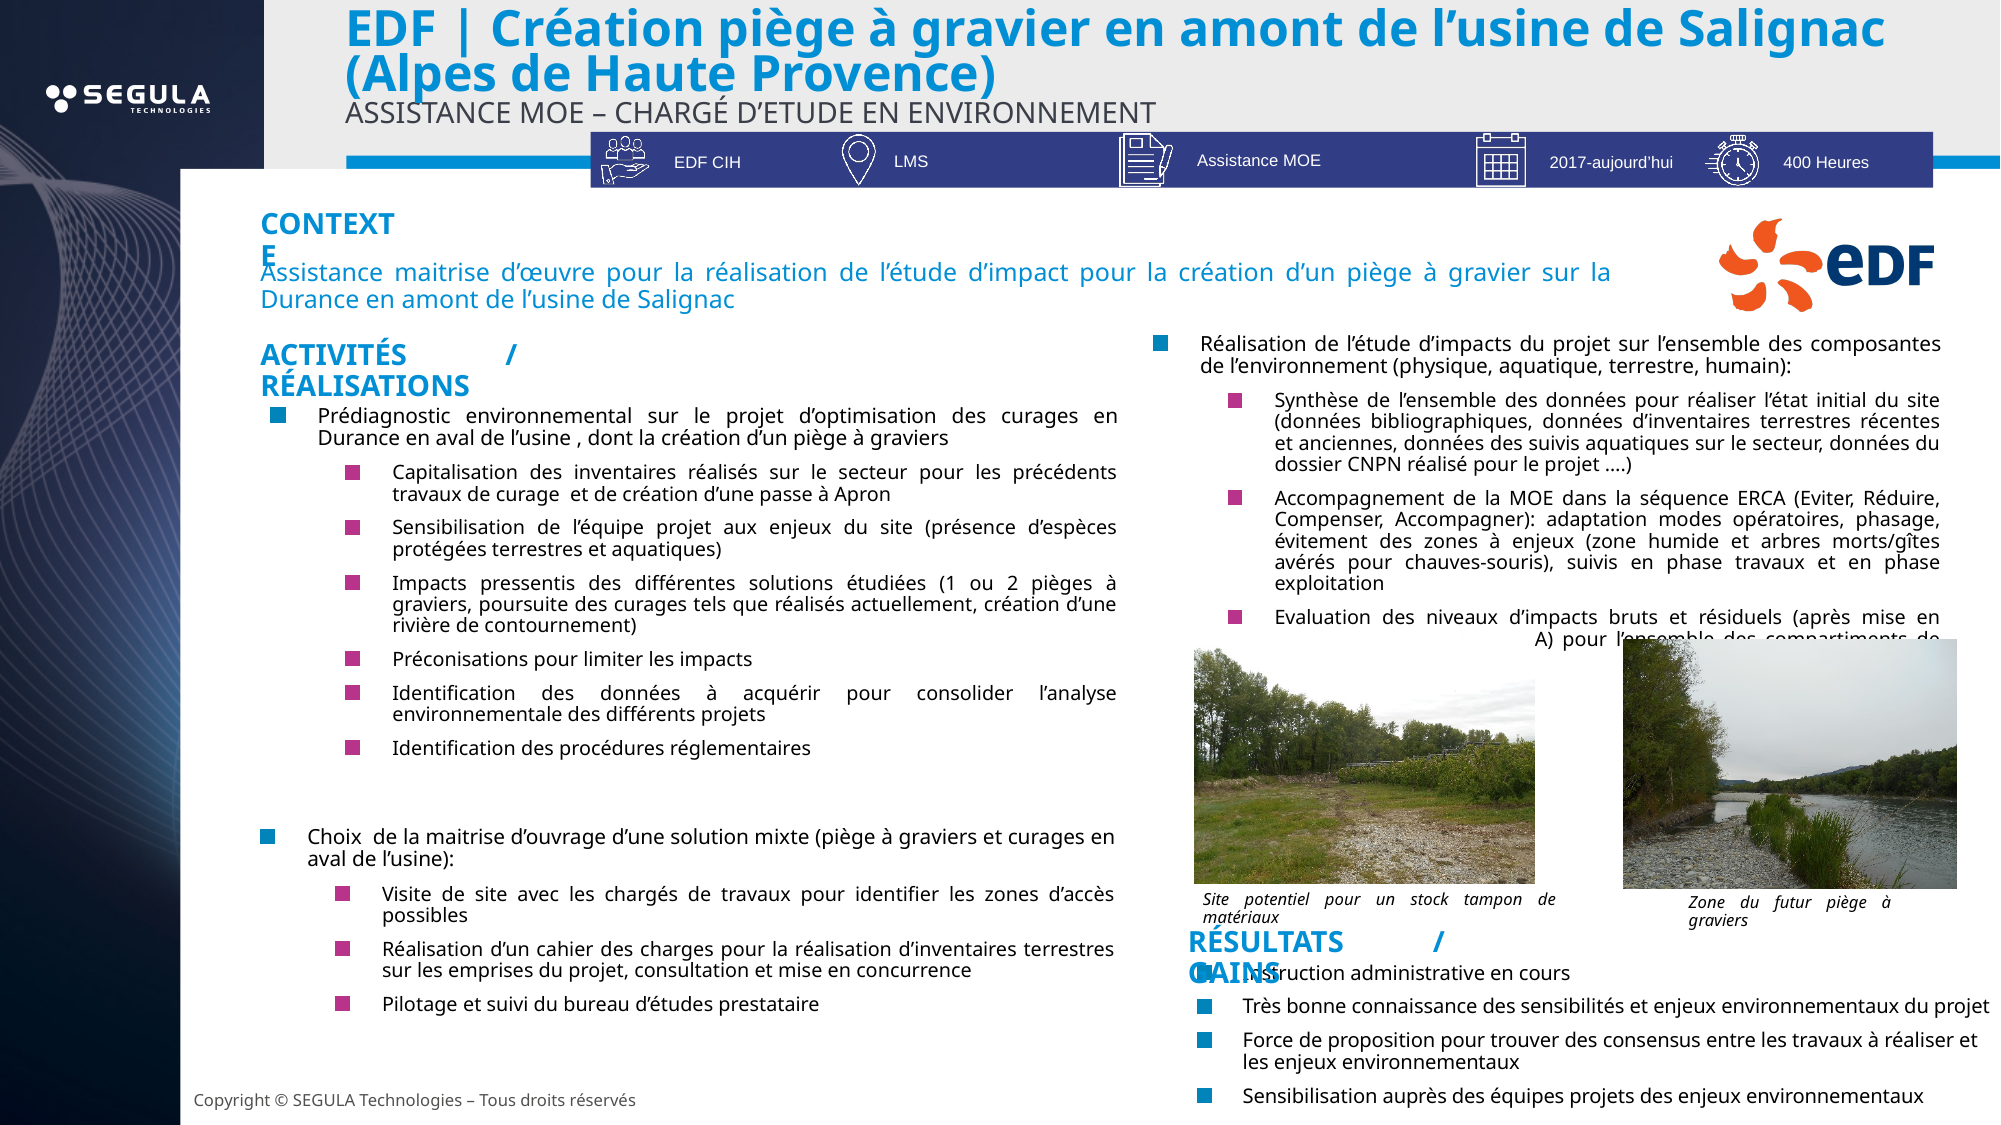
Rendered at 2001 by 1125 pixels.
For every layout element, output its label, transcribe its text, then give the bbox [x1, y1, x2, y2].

picture [335, 996, 350, 1011]
text_box Résultats / Gains [1172, 919, 1460, 965]
picture [345, 465, 360, 480]
list Réalisation de l’étude d’impacts du projet sur l’ensemble des composantes de l’environnement (physique, aquatique, terrestre, humain): Synthèse de l’ensemble des données pour réaliser l’état initial du site (données bibliographiques, données d’inventaires terrestres récentes et anciennes, données des suivis aquatiques sur le secteur, données du dossier CNPN réalisé pour le projet ….) Accompagnement de la MOE dans la séquence ERCA (Eviter, Réduire, Compenser, Accompagner): adaptation modes opératoires, phasage, évitement des zones à enjeux (zone humide et arbres morts/gîtes avérés pour chauves-souris), suivis en phase travaux et en phase exploitation Evaluation des niveaux d’impacts bruts et résiduels (après mise en œuvre de la séquence ERCA) pour l’ensemble des compartiments de l’état initial [1138, 325, 1957, 648]
text_box Activités / Réalisations [245, 332, 533, 378]
picture [1228, 490, 1242, 505]
picture [335, 941, 350, 956]
picture [0, 0, 264, 1125]
picture [345, 685, 360, 700]
picture [1228, 610, 1242, 624]
text_box Instruction administrative en cours Très bonne connaissance des sensibilités et enjeux environnementaux du projet Force de proposition pour trouver des consensus entre les travaux à réaliser et les enjeux environnementaux Sensibilisation auprès des équipes projets des enjeux environnementaux [1182, 955, 2000, 1125]
title EDF | Création piège à gravier en amont de l’usine de Salignac (Alpes de Haute Provence) [329, 0, 1958, 101]
picture [1623, 639, 1957, 889]
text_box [590, 131, 1934, 188]
picture [345, 740, 360, 755]
picture [1228, 393, 1242, 408]
list Choix de la maitrise d’ouvrage d’une solution mixte (piège à graviers et curages en aval de l’usine): Visite de site avec les chargés de travaux pour identifier les zones d’accès possibles Réalisation d’un cahier des charges pour la réalisation d’inventaires terrestres sur les emprises du projet, consultation et mise en concurrence Pilotage et suivi du bureau d’études prestataire [245, 819, 1131, 1063]
picture [345, 575, 360, 590]
list Prédiagnostic environnemental sur le projet d’optimisation des curages en Durance en aval de l’usine , dont la création d’un piège à graviers Capitalisation des inventaires réalisés sur le secteur pour les précédents travaux de curage et de création d’une passe à Apron Sensibilisation de l’équipe projet aux enjeux du site (présence d’espèces protégées terrestres et aquatiques) Impacts pressentis des différentes solutions étudiées (1 ou 2 pièges à graviers, poursuite des curages tels que réalisés actuellement, création d’une rivière de contournement) Préconisations pour limiter les impacts Identification des données à acquérir pour consolider l’analyse environnementale des différents projets Identification des procédures réglementaires [255, 397, 1134, 778]
list Assistance MOE – Chargé D’ETUDE EN ENVIRONNEMENT [329, 101, 1954, 138]
picture [345, 520, 360, 535]
picture [1719, 211, 1934, 319]
text_box Contexte [245, 201, 414, 247]
list Site potentiel pour un stock tampon de matériaux [1187, 883, 1572, 931]
picture [345, 651, 360, 666]
list Assistance maitrise d’œuvre pour la réalisation de l’étude d’impact pour la création d’un piège à gravier sur la Durance en amont de l’usine de Salignac [245, 252, 1629, 380]
list Zone du futur piège à graviers [1673, 889, 1907, 927]
picture [335, 886, 350, 901]
picture [1194, 628, 1535, 884]
